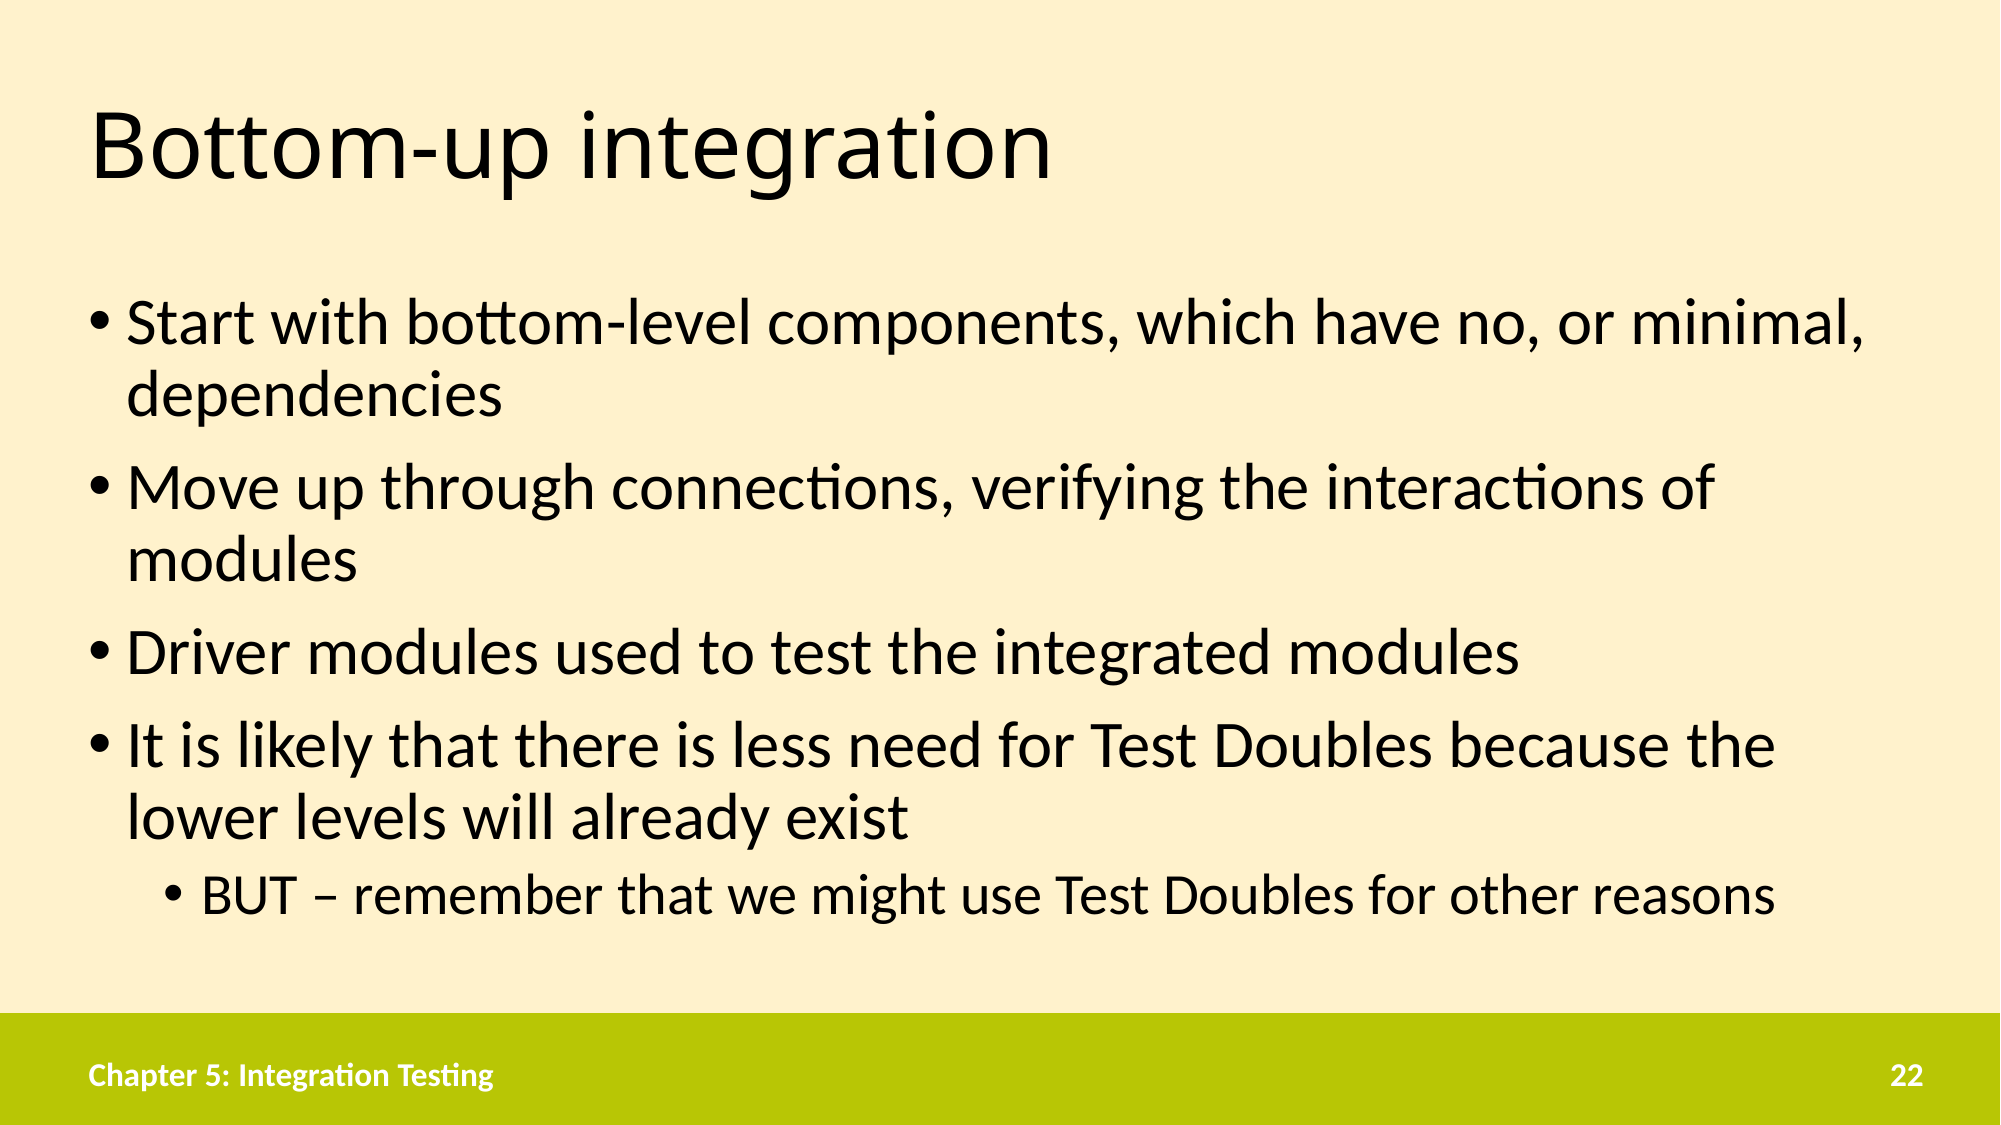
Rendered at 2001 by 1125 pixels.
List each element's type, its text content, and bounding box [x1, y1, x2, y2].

footer Chapter 5: Integration Testing [73, 1042, 1002, 1103]
slide_number 22 [1412, 1042, 1939, 1103]
list Start with bottom-level components, which have no, or minimal, dependencies Move up through connections, verifying the interactions of modules Driver modules used to test the integrated modules It is likely that there is less need for Test Doubles because the lower levels will already exist BUT – remember that we might use Test Doubles for other reasons [73, 279, 1939, 994]
title Bottom-up integration [73, 40, 1939, 258]
